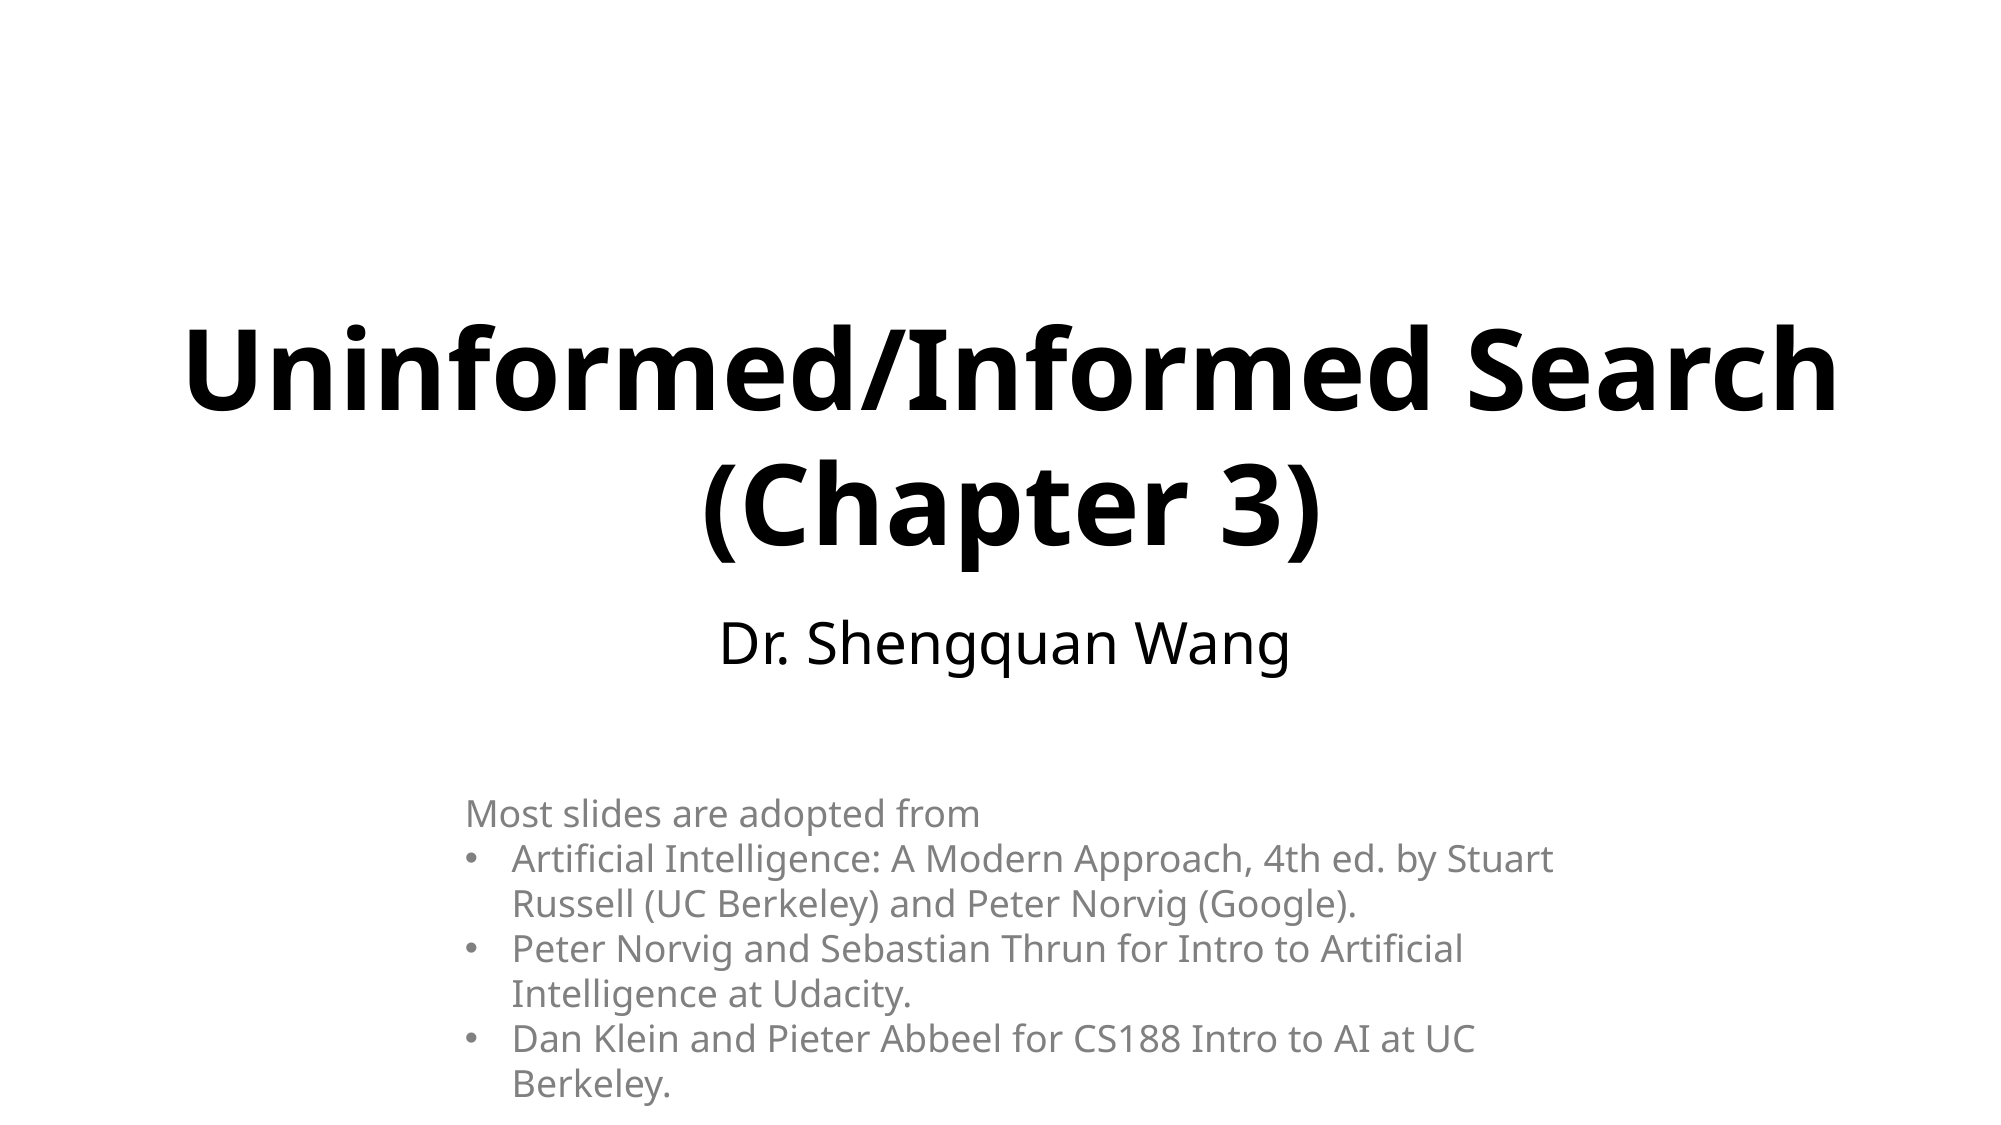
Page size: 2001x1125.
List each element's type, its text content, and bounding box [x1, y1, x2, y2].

subtitle Dr. Shengquan Wang [133, 590, 1884, 975]
text_box Most slides are adopted from Artificial Intelligence: A Modern Approach, 4th ed. by Stuart Russell (UC Berkeley) and Peter Norvig (Google). Peter Norvig and Sebastian Thrun for Intro to Artificial Intelligence at Udacity. Dan Klein and Pieter Abbeel for CS188 Intro to AI at UC Berkeley. [450, 782, 1625, 1113]
title Uninformed/Informed Search (Chapter 3) [133, 184, 1884, 576]
